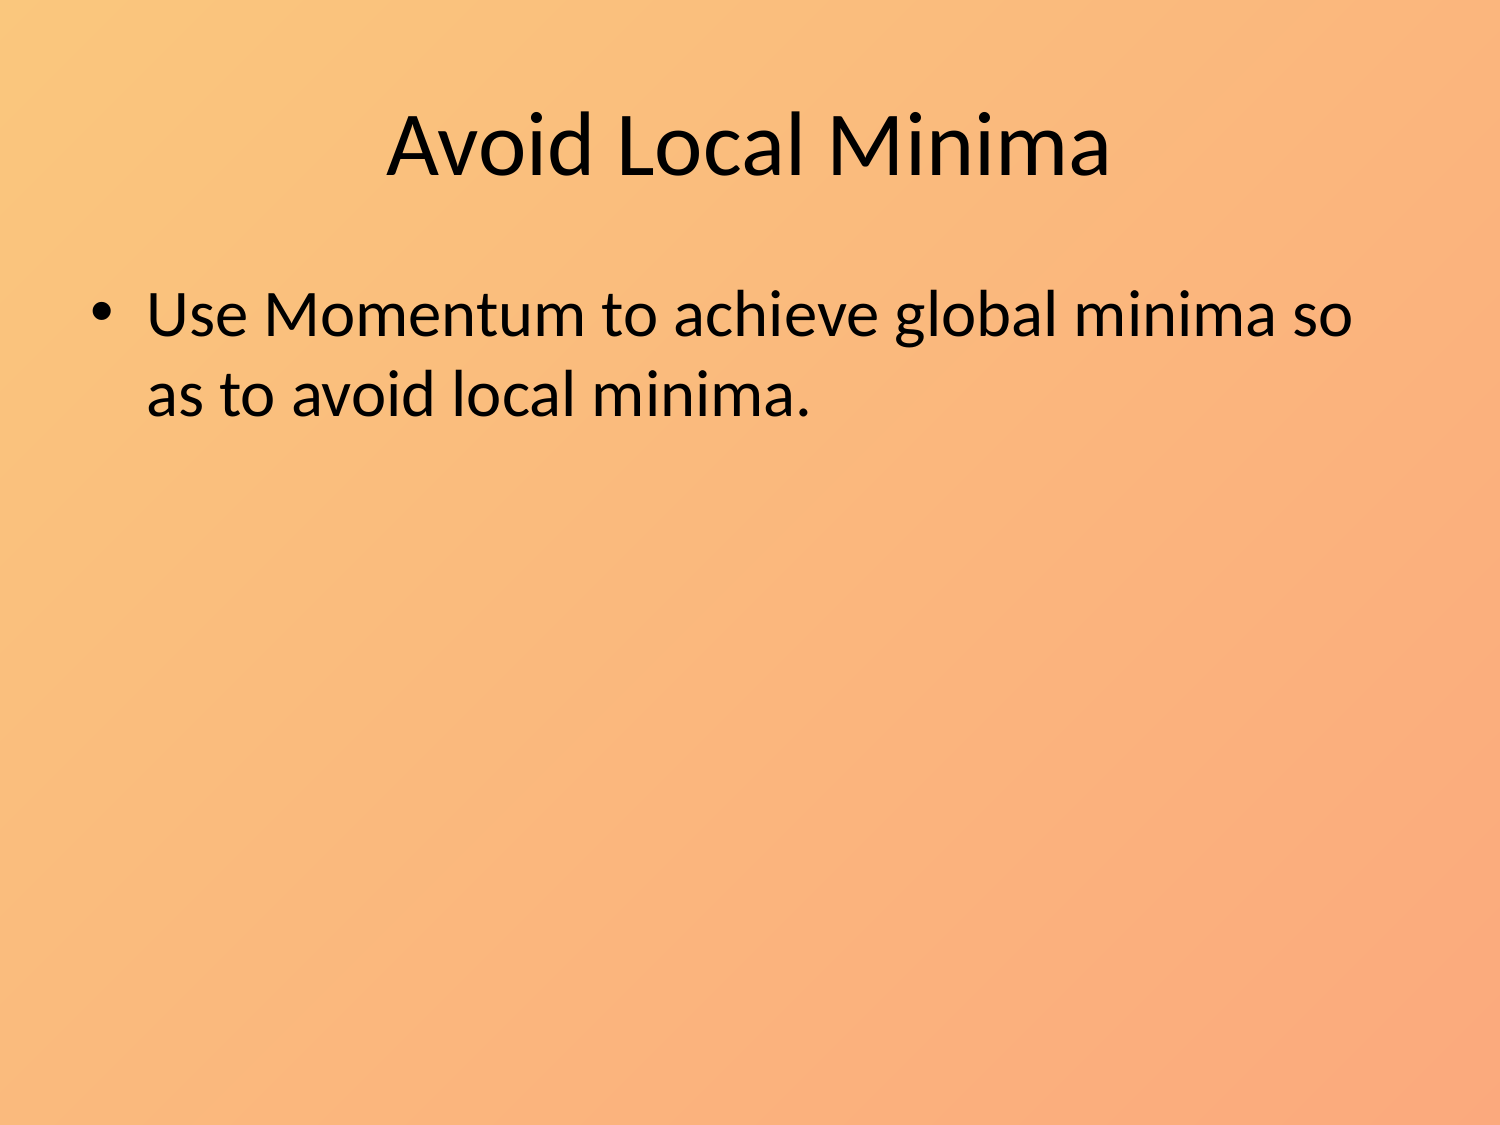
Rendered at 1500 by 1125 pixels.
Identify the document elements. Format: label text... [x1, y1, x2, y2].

title Avoid Local Minima [75, 45, 1425, 233]
list Use Momentum to achieve global minima so as to avoid local minima. [75, 262, 1425, 1005]
